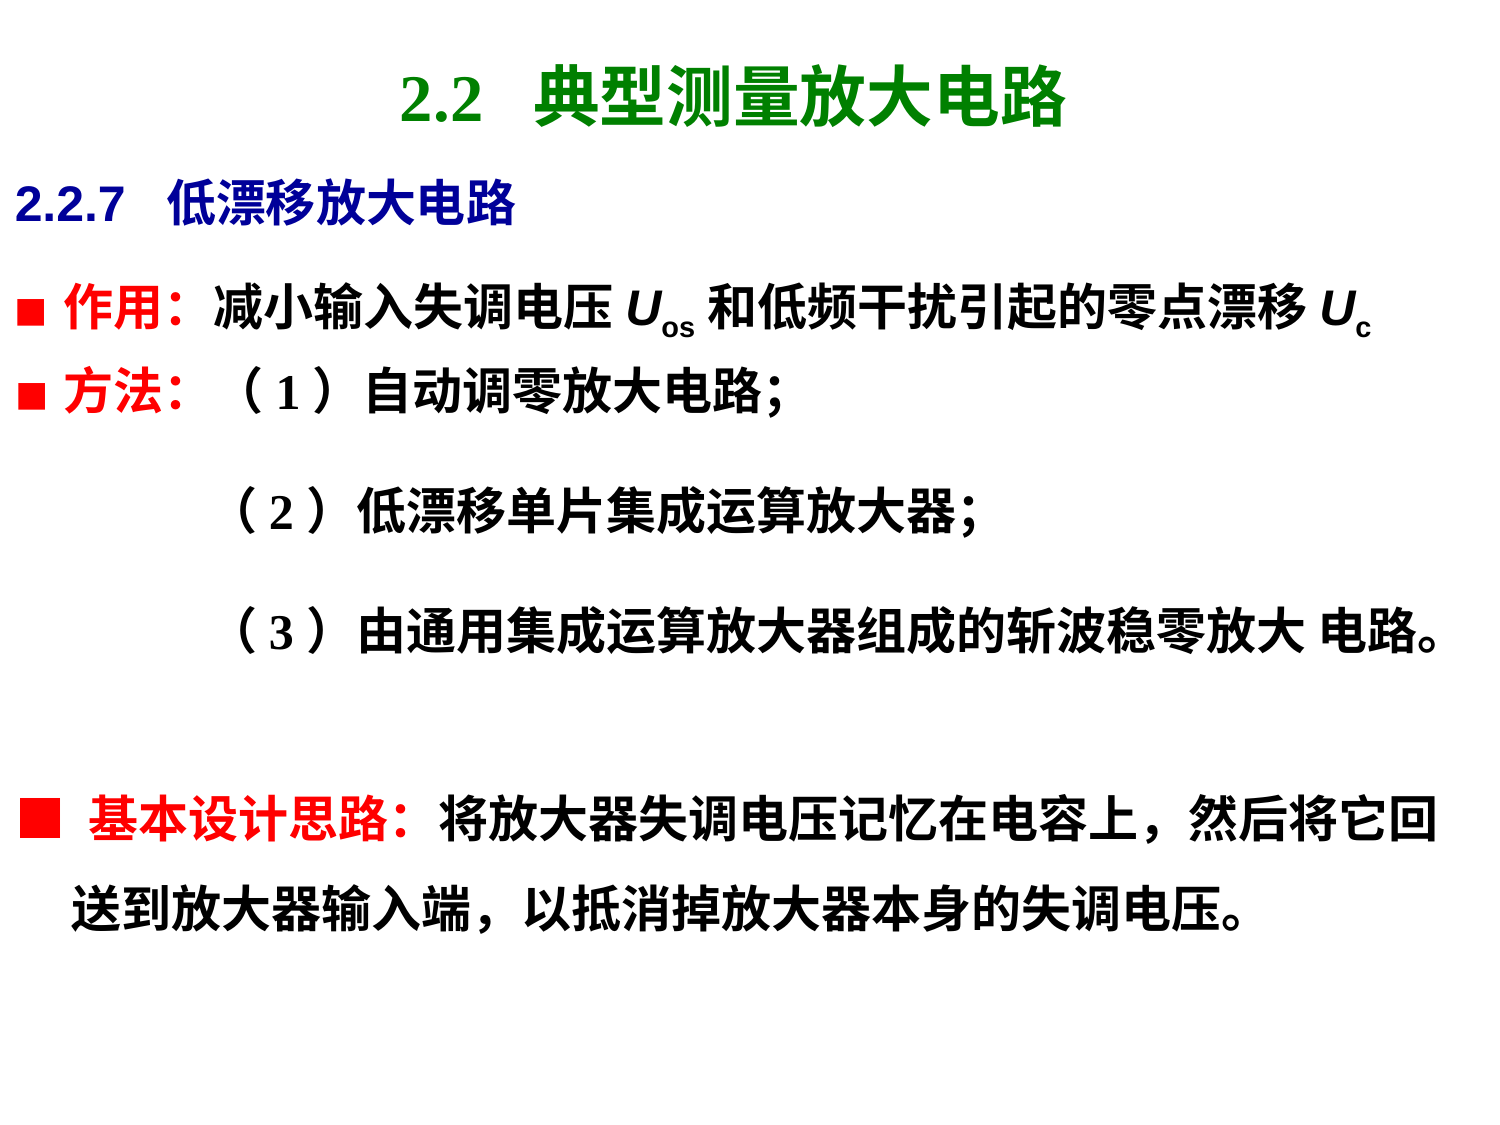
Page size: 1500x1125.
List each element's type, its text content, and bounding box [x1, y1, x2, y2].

text_box ■ 基本设计思路：将放大器失调电压记忆在电容上，然后将它回送到放大器输入端，以抵消掉放大器本身的失调电压。 [0, 750, 1477, 1125]
title 2.2 典型测量放大电路 [42, 21, 1383, 138]
list ■ 方法：（1）自动调零放大电路； （2）低漂移单片集成运算放大器； （3）由通用集成运算放大器组成的斩波稳零放大 电路。 [0, 339, 1500, 837]
text_box 2.2.7 低漂移放大电路 ■ 作用：减小输入失调电压Uos和低频干扰引起的零点漂移Uc [0, 152, 1394, 507]
